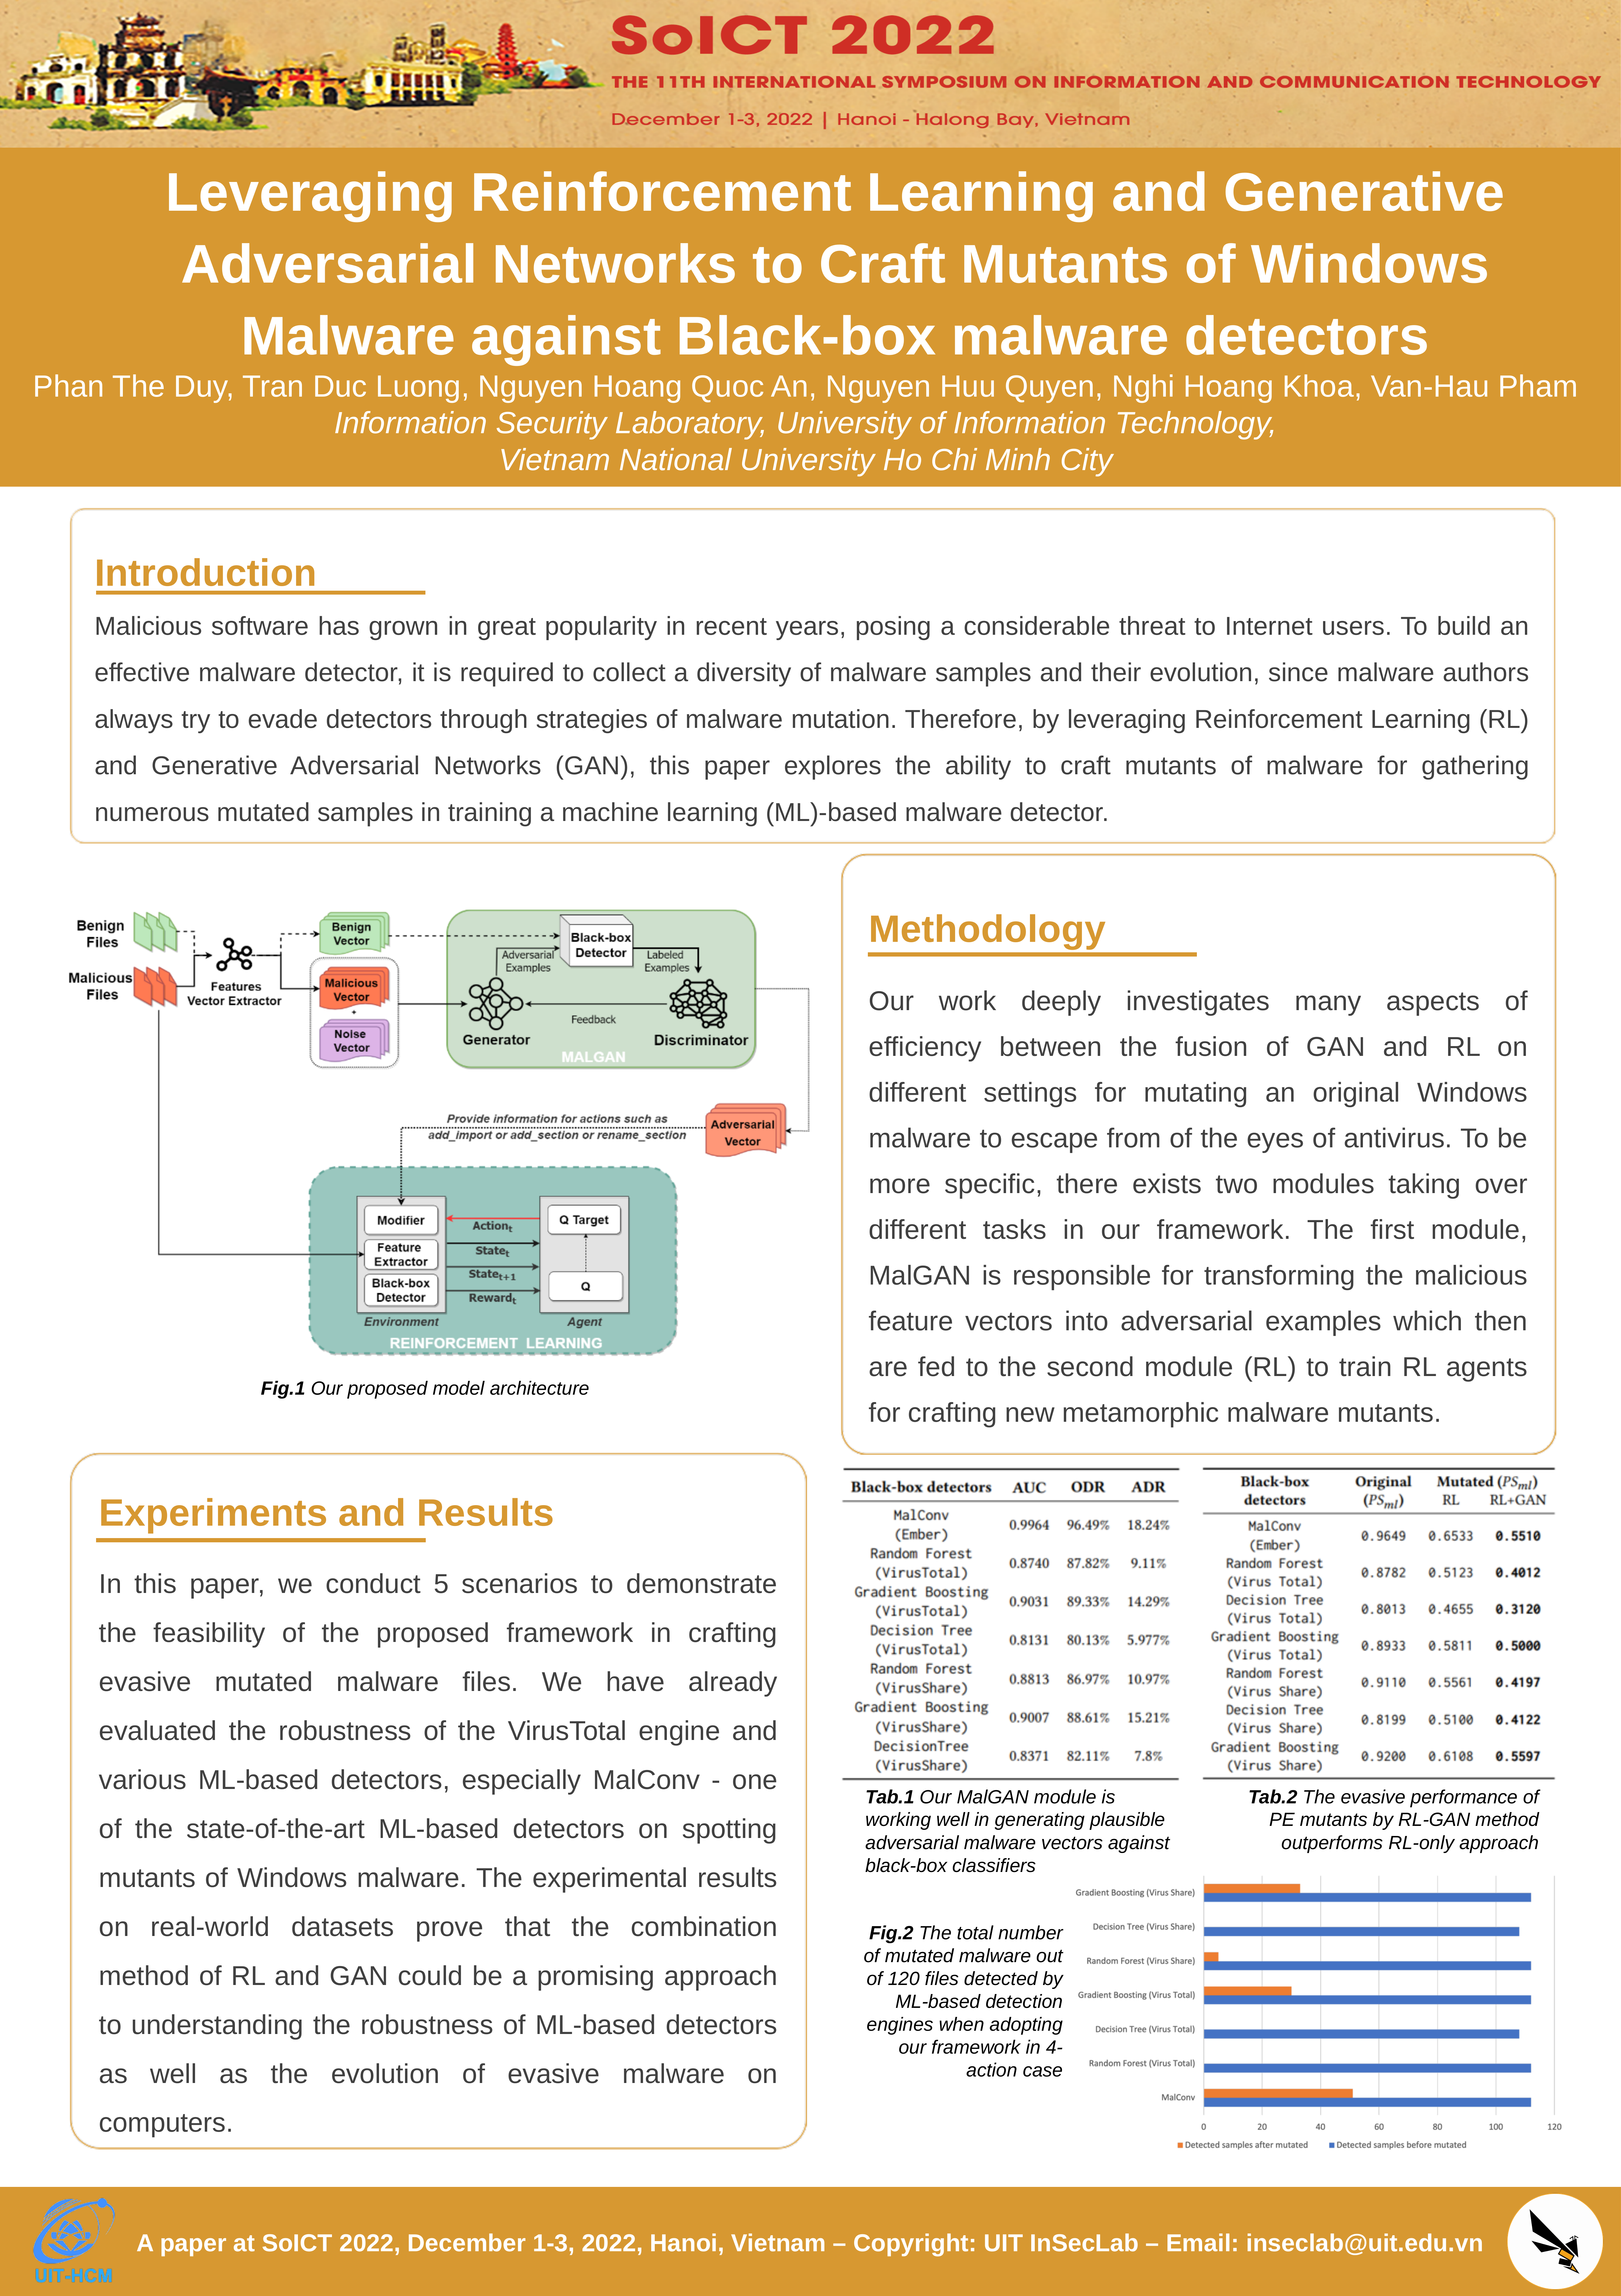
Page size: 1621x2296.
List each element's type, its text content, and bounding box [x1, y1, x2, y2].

picture [17, 2196, 126, 2288]
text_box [71, 509, 1554, 843]
picture [835, 1457, 1558, 1787]
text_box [71, 1453, 806, 2149]
text_box Phan The Duy, Tran Duc Luong, Nguyen Hoang Quoc An, Nguyen Huu Quyen, Nghi Hoang Khoa, Van-Hau Pham Information Security Laboratory, University of Information Technology, Vietnam National University Ho Chi Minh City [22, 363, 1590, 479]
text_box A paper at SoICT 2022, December 1-3, 2022, Hanoi, Vietnam – Copyright: UIT InSecLab – Email: inseclab@uit.edu.vn [0, 2187, 1621, 2296]
text_box [0, 148, 1621, 487]
picture [1068, 1871, 1569, 2156]
text_box Tab.1 Our MalGAN module is working well in generating plausible adversarial malware vectors against black-box classifiers [860, 1787, 1191, 1878]
text_box Fig.2 The total number of mutated malware out of 120 files detected by ML-based detection engines when adopting our framework in 4-action case [849, 1918, 1068, 2083]
picture [1506, 2192, 1604, 2290]
text_box Tab.2 The evasive performance of PE mutants by RL-GAN method outperforms RL-only approach [1213, 1787, 1544, 1855]
text_box Fig.1 Our proposed model architecture [58, 1373, 793, 1401]
picture [62, 906, 815, 1363]
text_box Leveraging Reinforcement Learning and Generative Adversarial Networks to Craft Mutants of Windows Malware against Black-box malware detectors [111, 148, 1561, 363]
picture [0, 0, 1621, 148]
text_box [842, 854, 1555, 1454]
